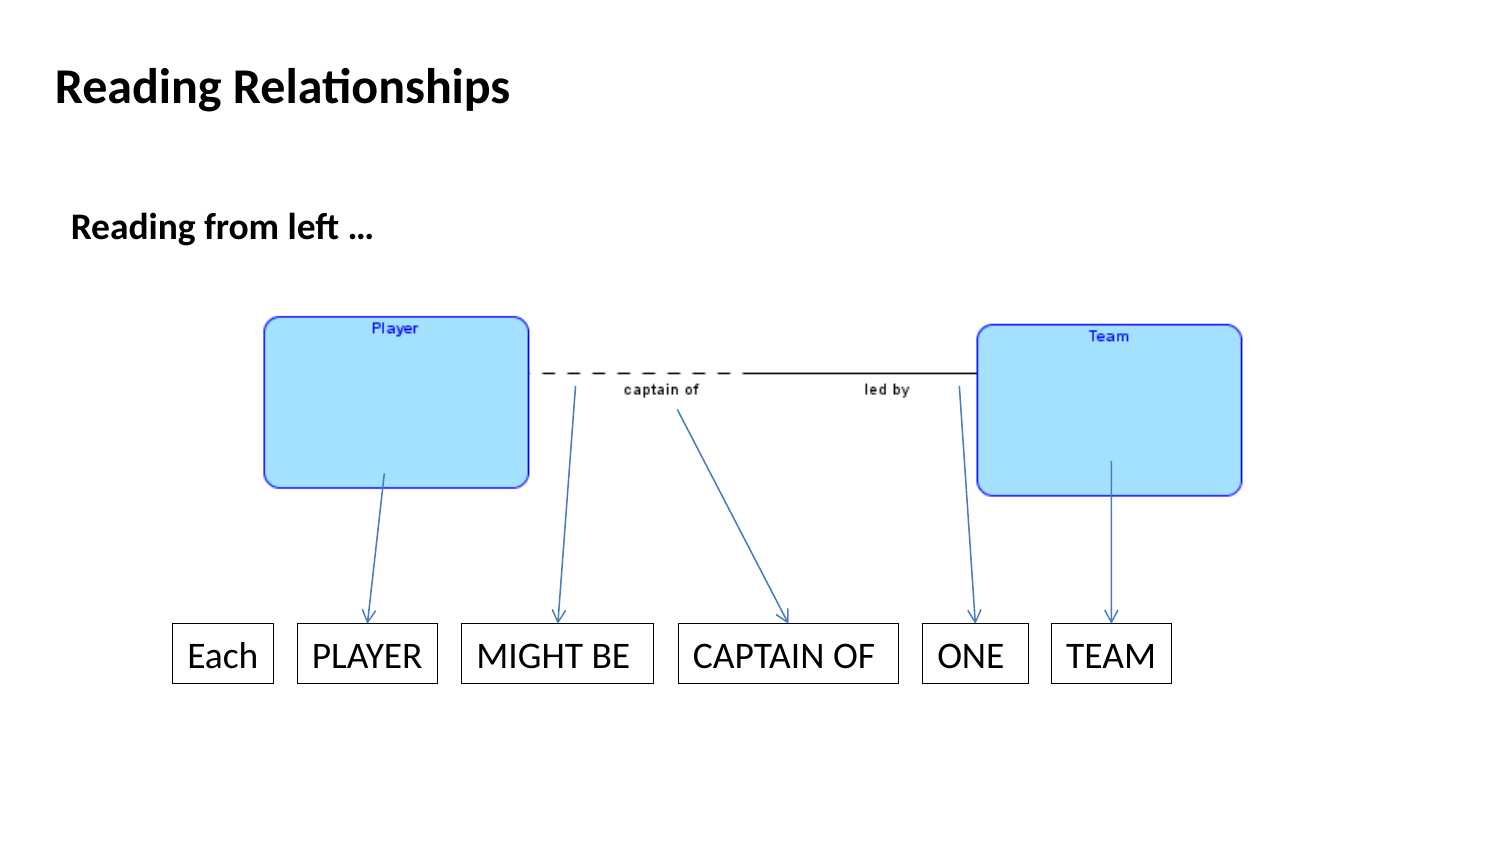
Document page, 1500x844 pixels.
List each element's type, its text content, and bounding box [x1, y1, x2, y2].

text_box ONE [922, 623, 1029, 684]
text_box CAPTAIN OF [678, 623, 899, 684]
text_box TEAM [1051, 623, 1172, 684]
text_box PLAYER [297, 623, 438, 684]
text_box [367, 473, 385, 625]
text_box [959, 385, 976, 625]
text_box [676, 408, 789, 624]
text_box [557, 385, 576, 625]
text_box MIGHT BE [461, 623, 654, 684]
text_box Reading from left … [56, 194, 390, 255]
text_box Each [172, 623, 274, 684]
text_box Reading Relationships [40, 46, 526, 121]
picture [234, 285, 1288, 533]
